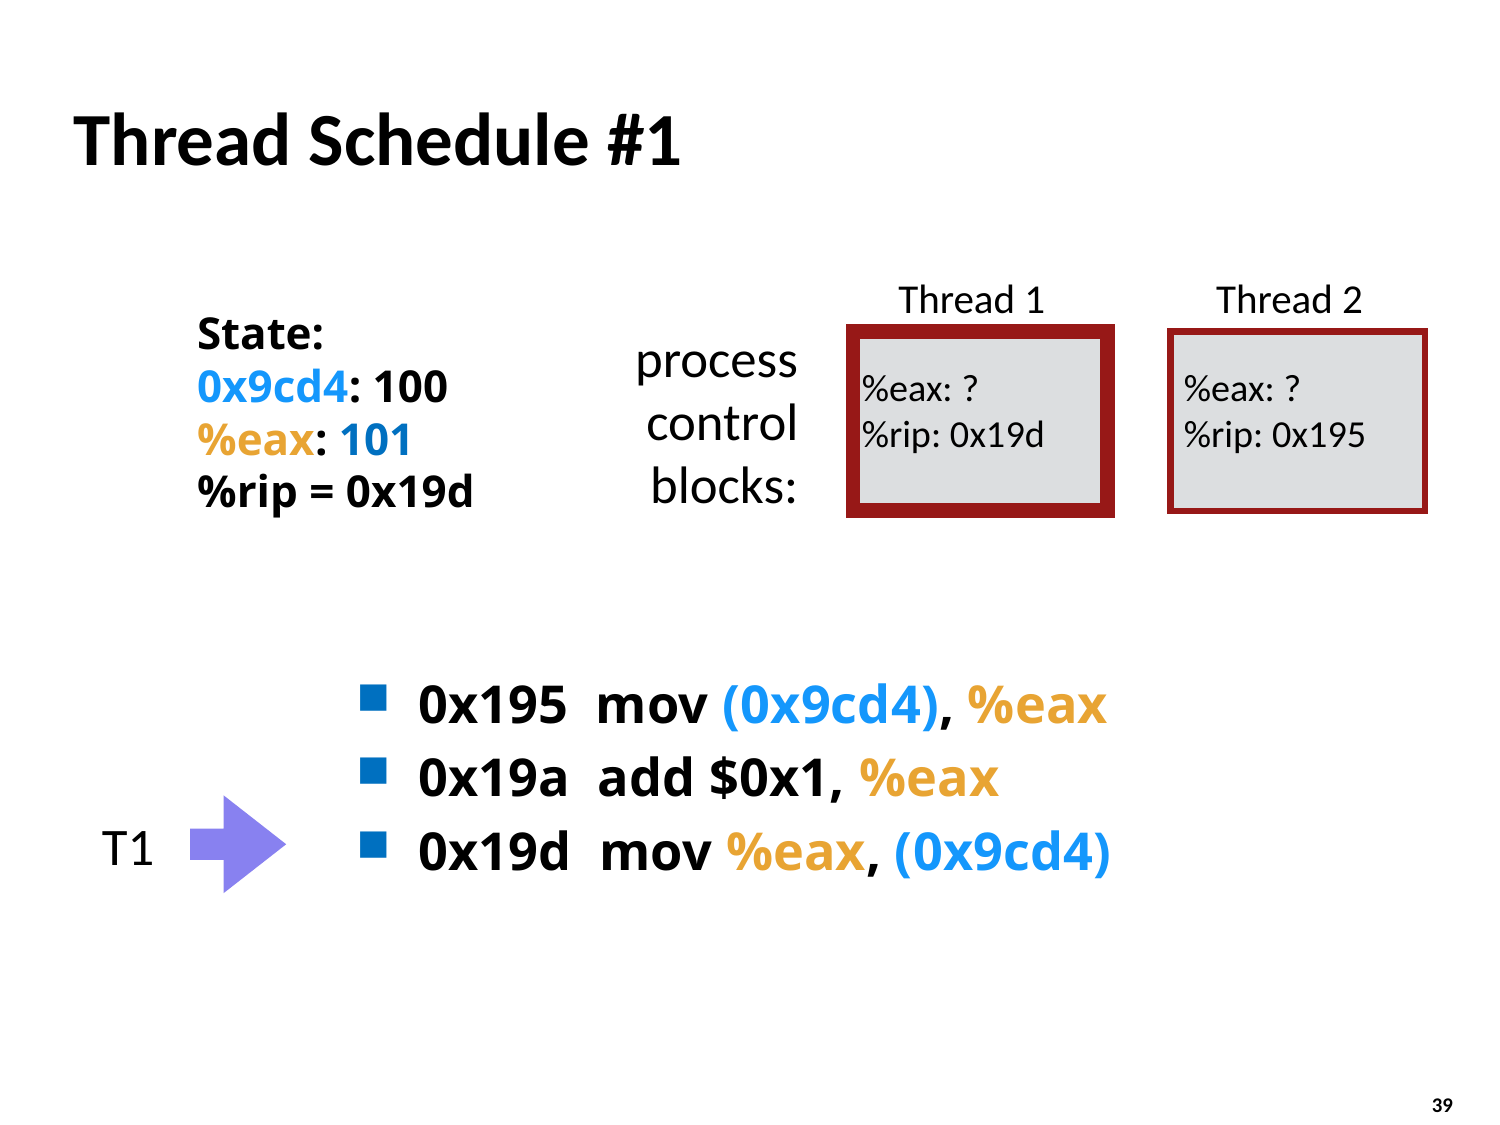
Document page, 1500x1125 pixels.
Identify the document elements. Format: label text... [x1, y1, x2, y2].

text_box [190, 795, 287, 894]
text_box T1 [96, 806, 161, 882]
title Thread Schedule #1 [58, 72, 1305, 199]
text_box State: 0x9cd4: 100 %eax: 101 %rip = 0x19d [191, 299, 482, 523]
text_box %eax: ? %rip: 0x195 [1183, 363, 1367, 456]
text_box [1170, 331, 1425, 511]
text_box process control blocks: [629, 318, 804, 520]
text_box %eax: ? %rip: 0x19d [861, 363, 1046, 456]
text_box 0x195 mov (0x9cd4), %eax 0x19a add $0x1, %eax 0x19d mov %eax, (0x9cd4) [346, 662, 1253, 890]
text_box Thread 2 [1210, 266, 1370, 328]
text_box Thread 1 [892, 266, 1052, 328]
text_box [852, 331, 1108, 511]
